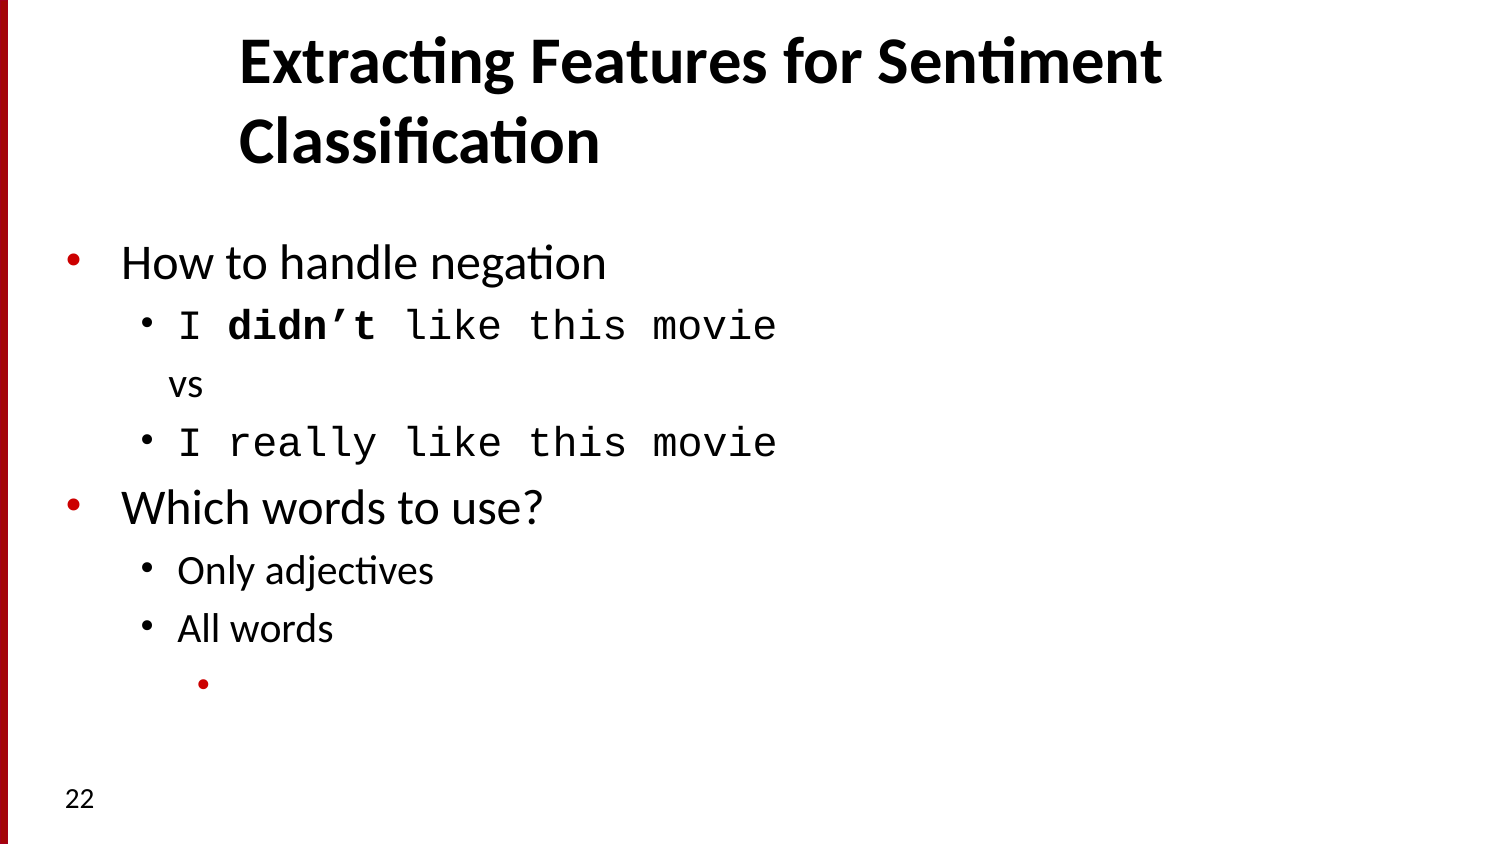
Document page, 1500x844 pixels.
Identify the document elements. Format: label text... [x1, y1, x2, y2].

text_box 5 [49, 771, 375, 828]
text_box Extracting Features for Sentiment Classification [224, 62, 1450, 185]
text_box How to handle negation I didn’t like this movie vs I really like this movie Which words to use? Only adjectives All words [49, 221, 1450, 835]
